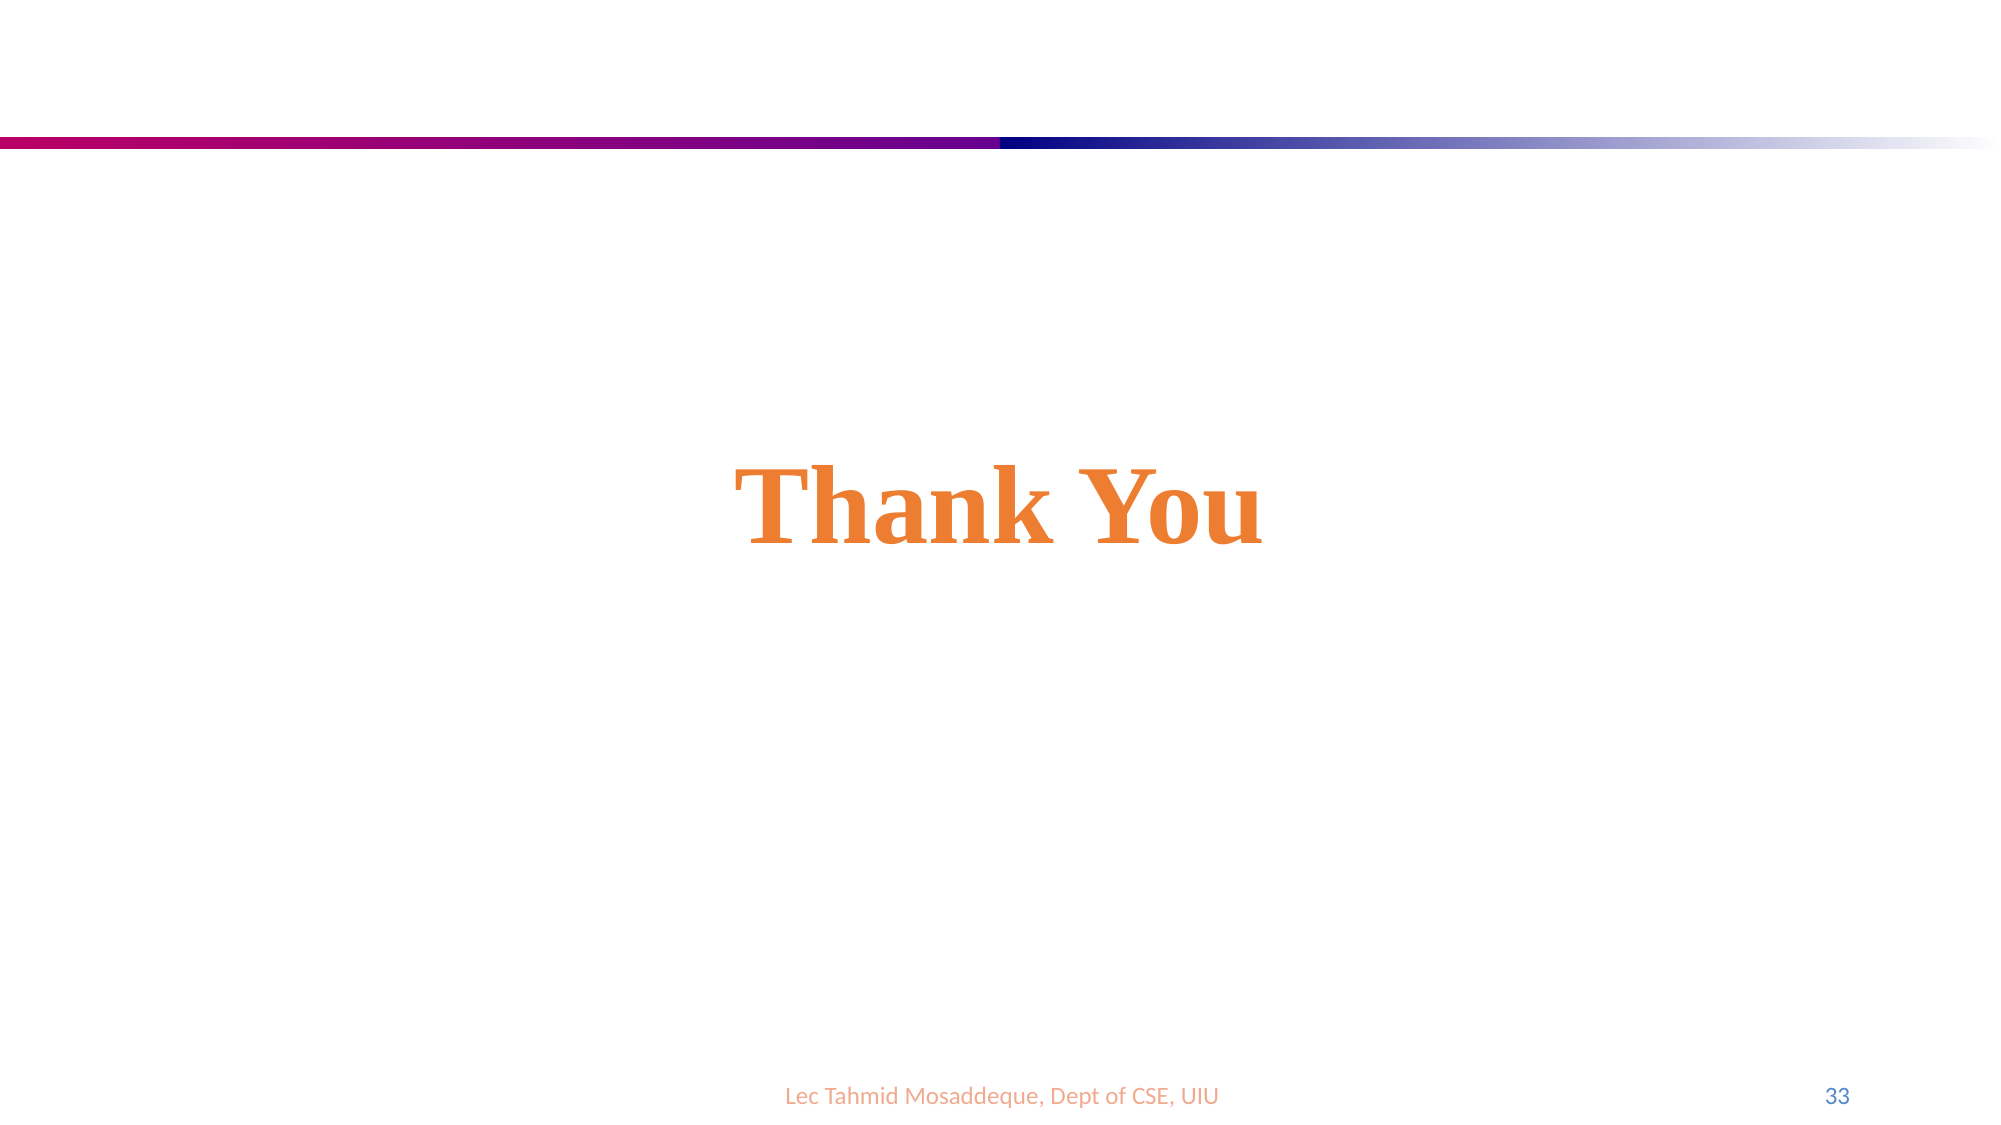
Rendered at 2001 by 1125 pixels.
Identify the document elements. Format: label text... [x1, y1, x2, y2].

slide_number 33 [1415, 1065, 1866, 1125]
title Thank You [249, 184, 1750, 576]
footer Lec Tahmid Mosaddeque, Dept of CSE, UIU [665, 1065, 1341, 1125]
